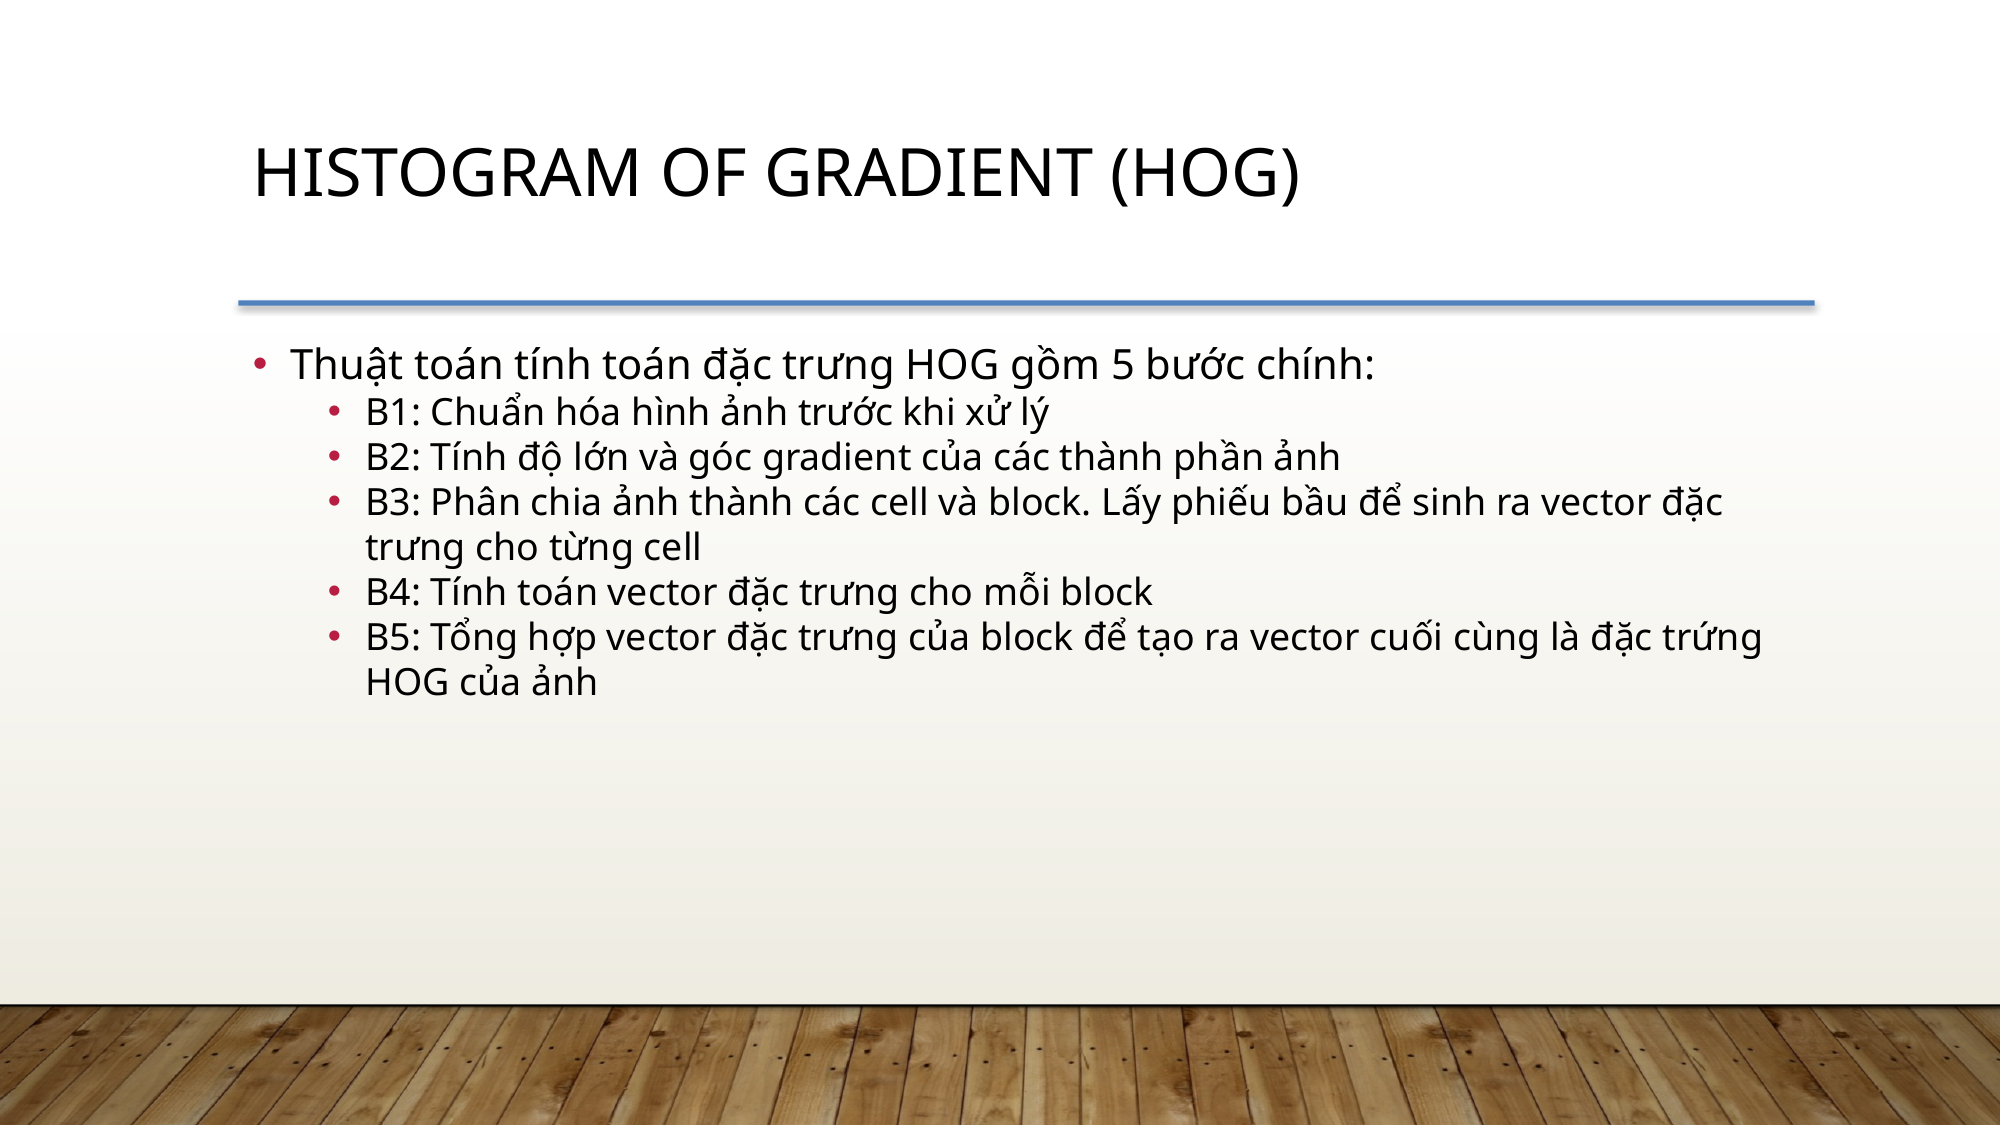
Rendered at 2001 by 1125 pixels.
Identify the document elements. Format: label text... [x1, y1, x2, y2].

text_box Thuật toán tính toán đặc trưng HOG gồm 5 bước chính: B1: Chuẩn hóa hình ảnh trước khi xử lý B2: Tính độ lớn và góc gradient của các thành phần ảnh B3: Phân chia ảnh thành các cell và block. Lấy phiếu bầu để sinh ra vector đặc trưng cho từng cell B4: Tính toán vector đặc trưng cho mỗi block B5: Tổng hợp vector đặc trưng của block để tạo ra vector cuối cùng là đặc trứng HOG của ảnh [238, 330, 1814, 897]
text_box Histogram of gradient (HOG) [238, 131, 1814, 304]
picture [0, 1007, 2000, 1125]
